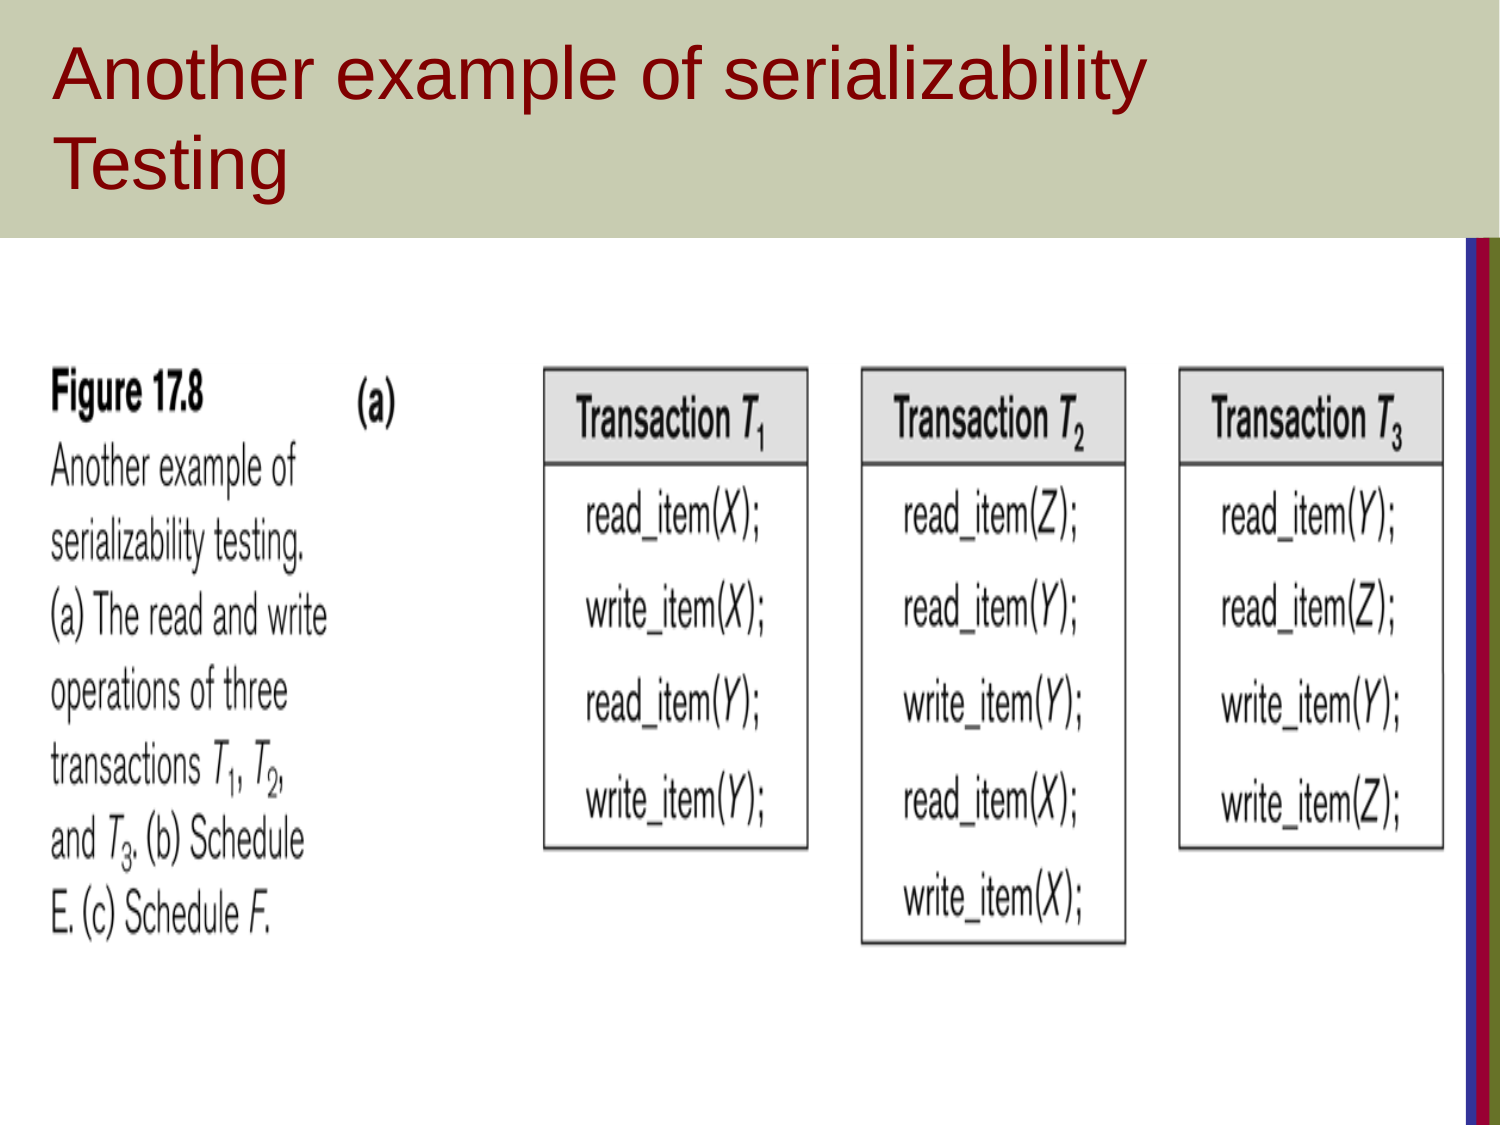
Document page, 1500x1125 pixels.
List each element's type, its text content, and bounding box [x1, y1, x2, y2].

title Another example of serializability Testing [37, 49, 1317, 213]
picture [49, 362, 1463, 951]
